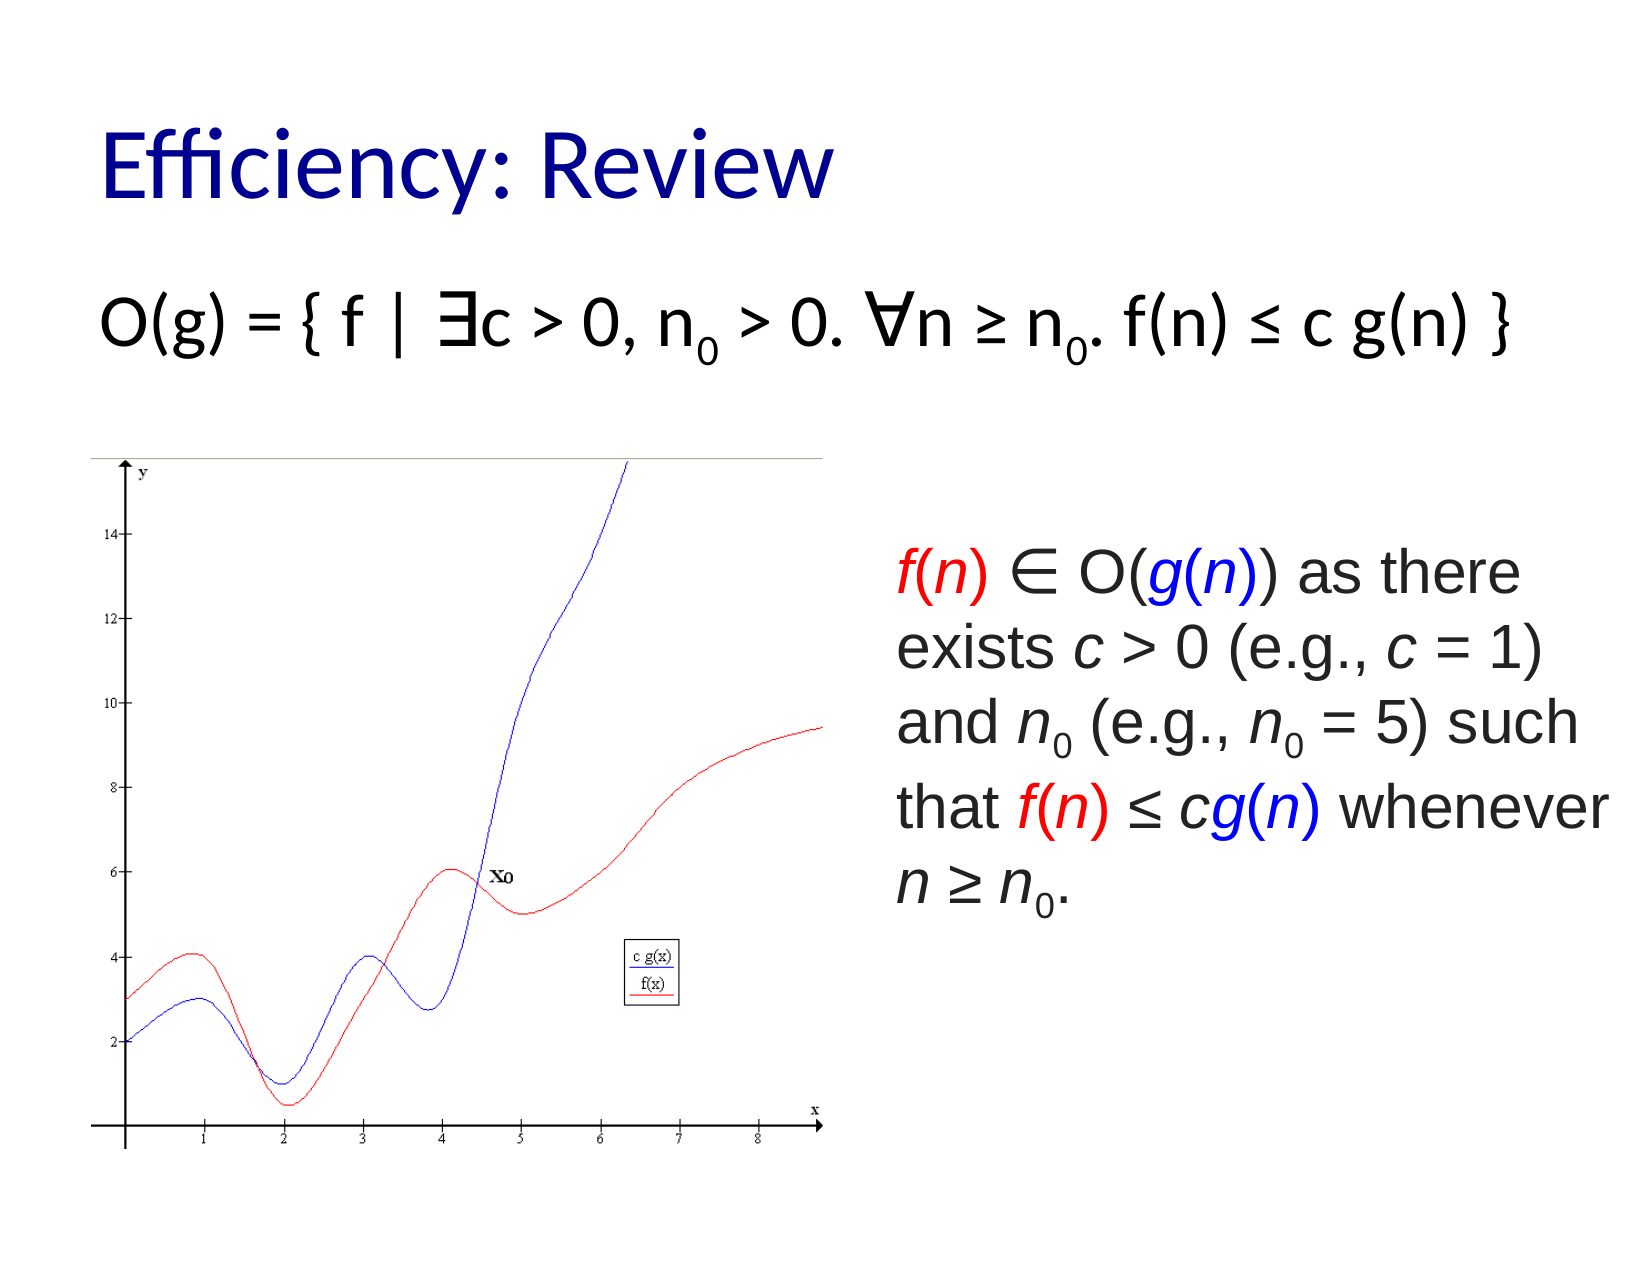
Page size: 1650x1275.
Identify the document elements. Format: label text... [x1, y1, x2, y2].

title Efficiency: Review [82, 51, 1568, 263]
text_box f(n) ∈ O(g(n)) as there exists c > 0 (e.g., c = 1) and n0 (e.g., n0 = 5) such that f(n) ≤ cg(n) whenever n ≥ n0. [881, 515, 1650, 1149]
list O(g) = { f | ∃c > 0, n0 > 0. ∀n ≥ n0. f(n) ≤ c g(n) } [82, 263, 1568, 395]
picture [91, 458, 826, 1149]
